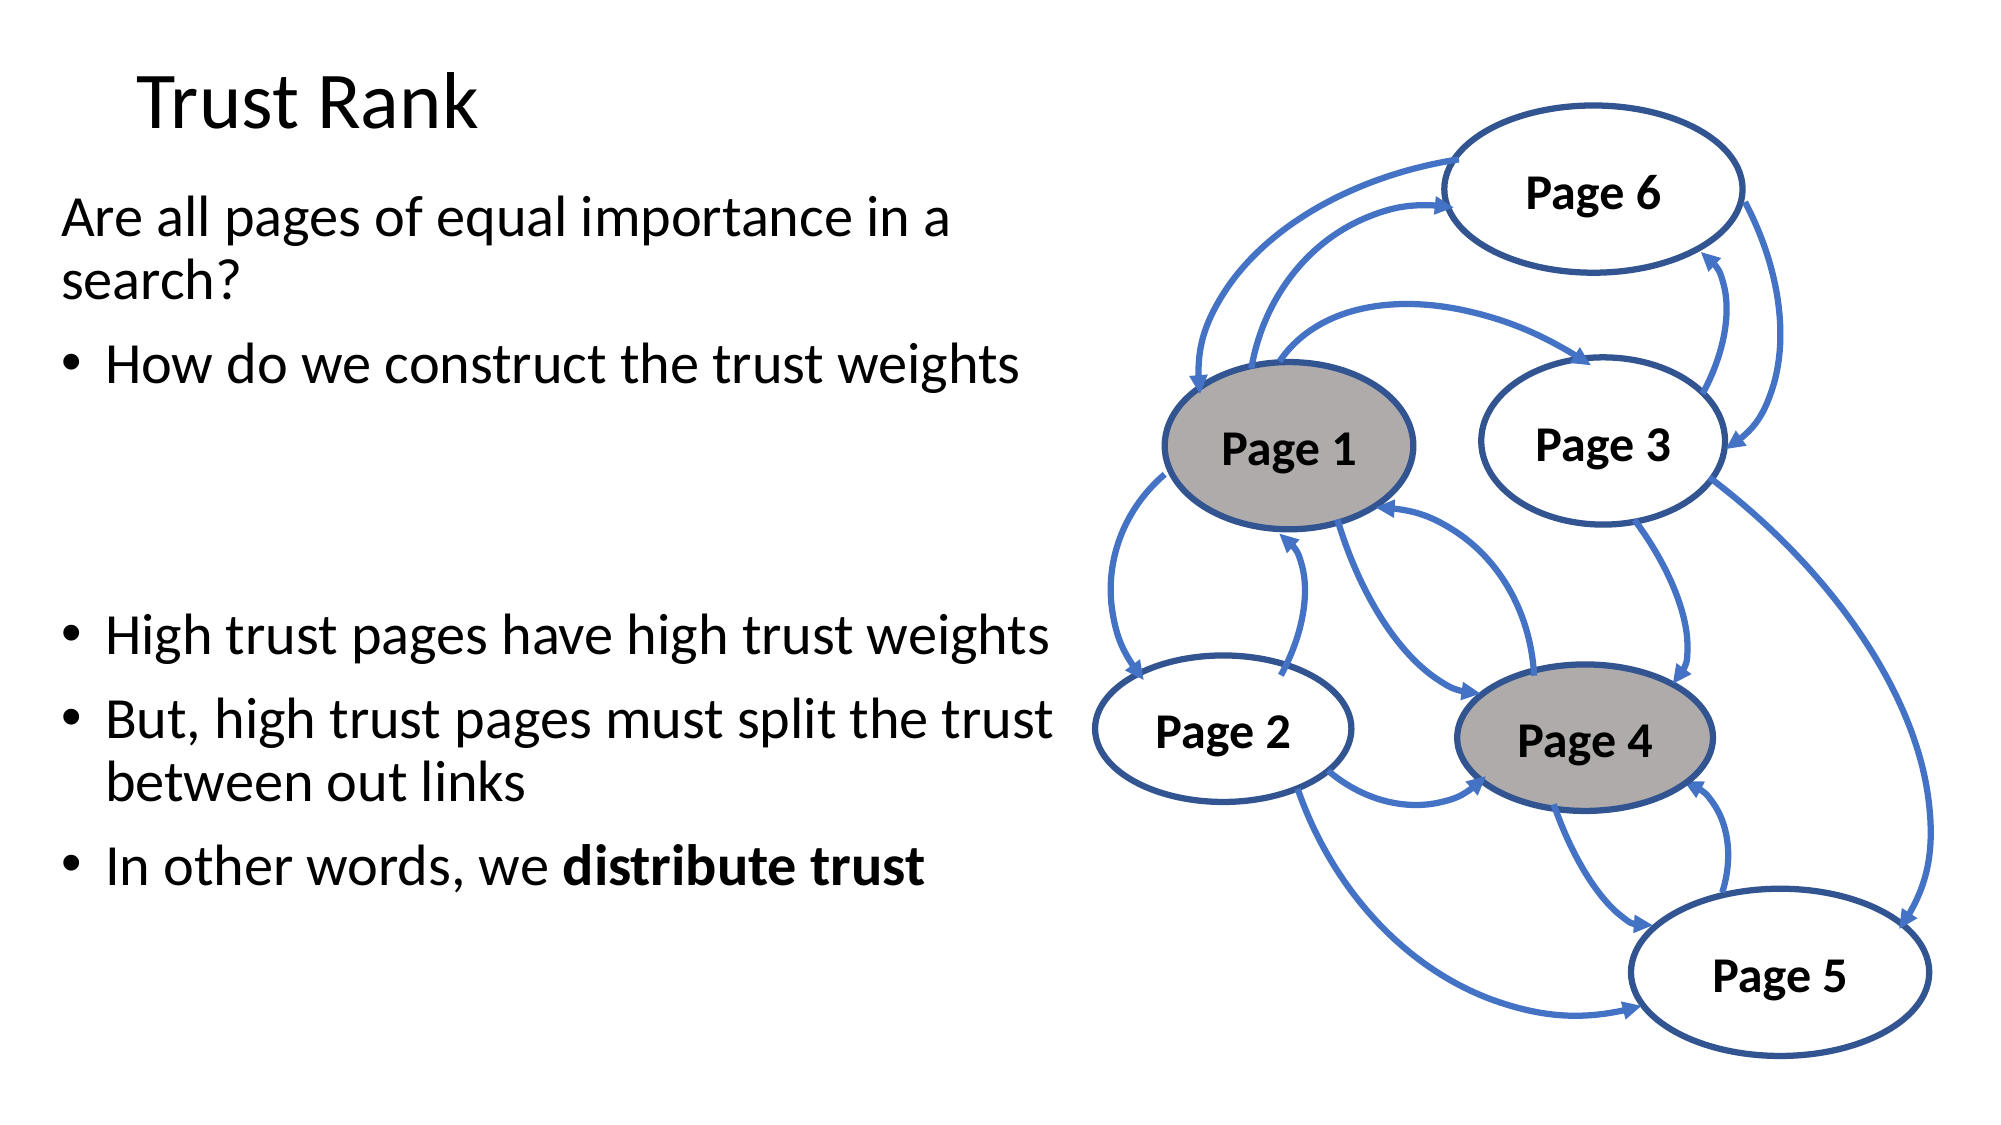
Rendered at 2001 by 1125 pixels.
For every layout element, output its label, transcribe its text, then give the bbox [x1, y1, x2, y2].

text_box Page 5 [1630, 887, 1931, 1057]
text_box [1442, 522, 1535, 680]
text_box [1561, 476, 1932, 929]
text_box Page 1 [1163, 379, 1415, 531]
text_box [1327, 690, 1486, 806]
text_box [1336, 490, 1481, 699]
text_box [1297, 696, 1642, 1017]
text_box Page 4 [1456, 664, 1696, 811]
text_box [1638, 328, 1691, 389]
text_box [1579, 786, 1653, 933]
text_box Page 3 [1506, 356, 1726, 526]
text_box [1577, 519, 1689, 684]
text_box Page 6 [1453, 104, 1744, 274]
text_box [1110, 473, 1253, 680]
text_box [1307, 360, 1428, 398]
text_box Page 2 [1094, 654, 1353, 804]
text_box [1305, 314, 1591, 507]
text_box [1192, 158, 1489, 394]
text_box [1216, 533, 1306, 676]
text_box [1655, 780, 1729, 893]
text_box [1375, 611, 1438, 686]
text_box [1620, 201, 1781, 449]
title Trust Rank [121, 50, 1847, 155]
